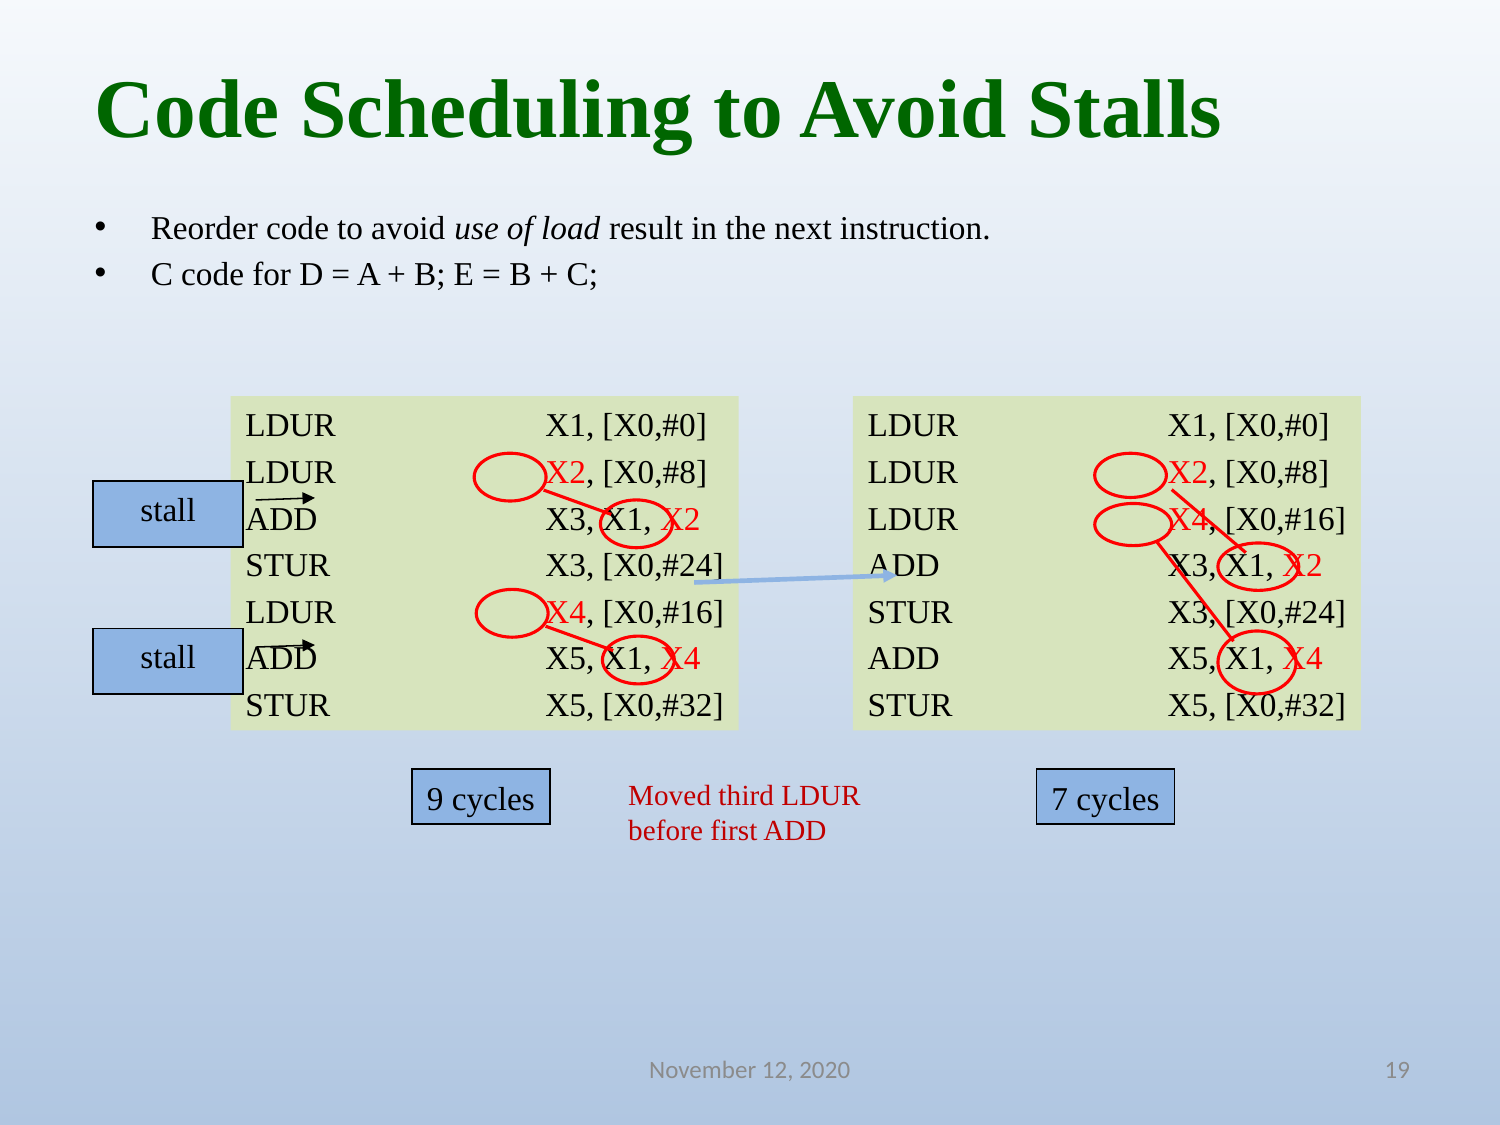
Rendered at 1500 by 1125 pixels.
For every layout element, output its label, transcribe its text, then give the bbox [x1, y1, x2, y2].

text_box Code Scheduling to Avoid Stalls [79, 46, 1435, 172]
footer November 12, 2020 [512, 1038, 988, 1099]
text_box Moved third LDUR before first ADD [613, 833, 898, 854]
slide_number 19 [1074, 1038, 1425, 1099]
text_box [92, 395, 1317, 826]
list Reorder code to avoid use of load result in the next instruction. C code for D = A + B; E = B + C; [79, 198, 1435, 339]
